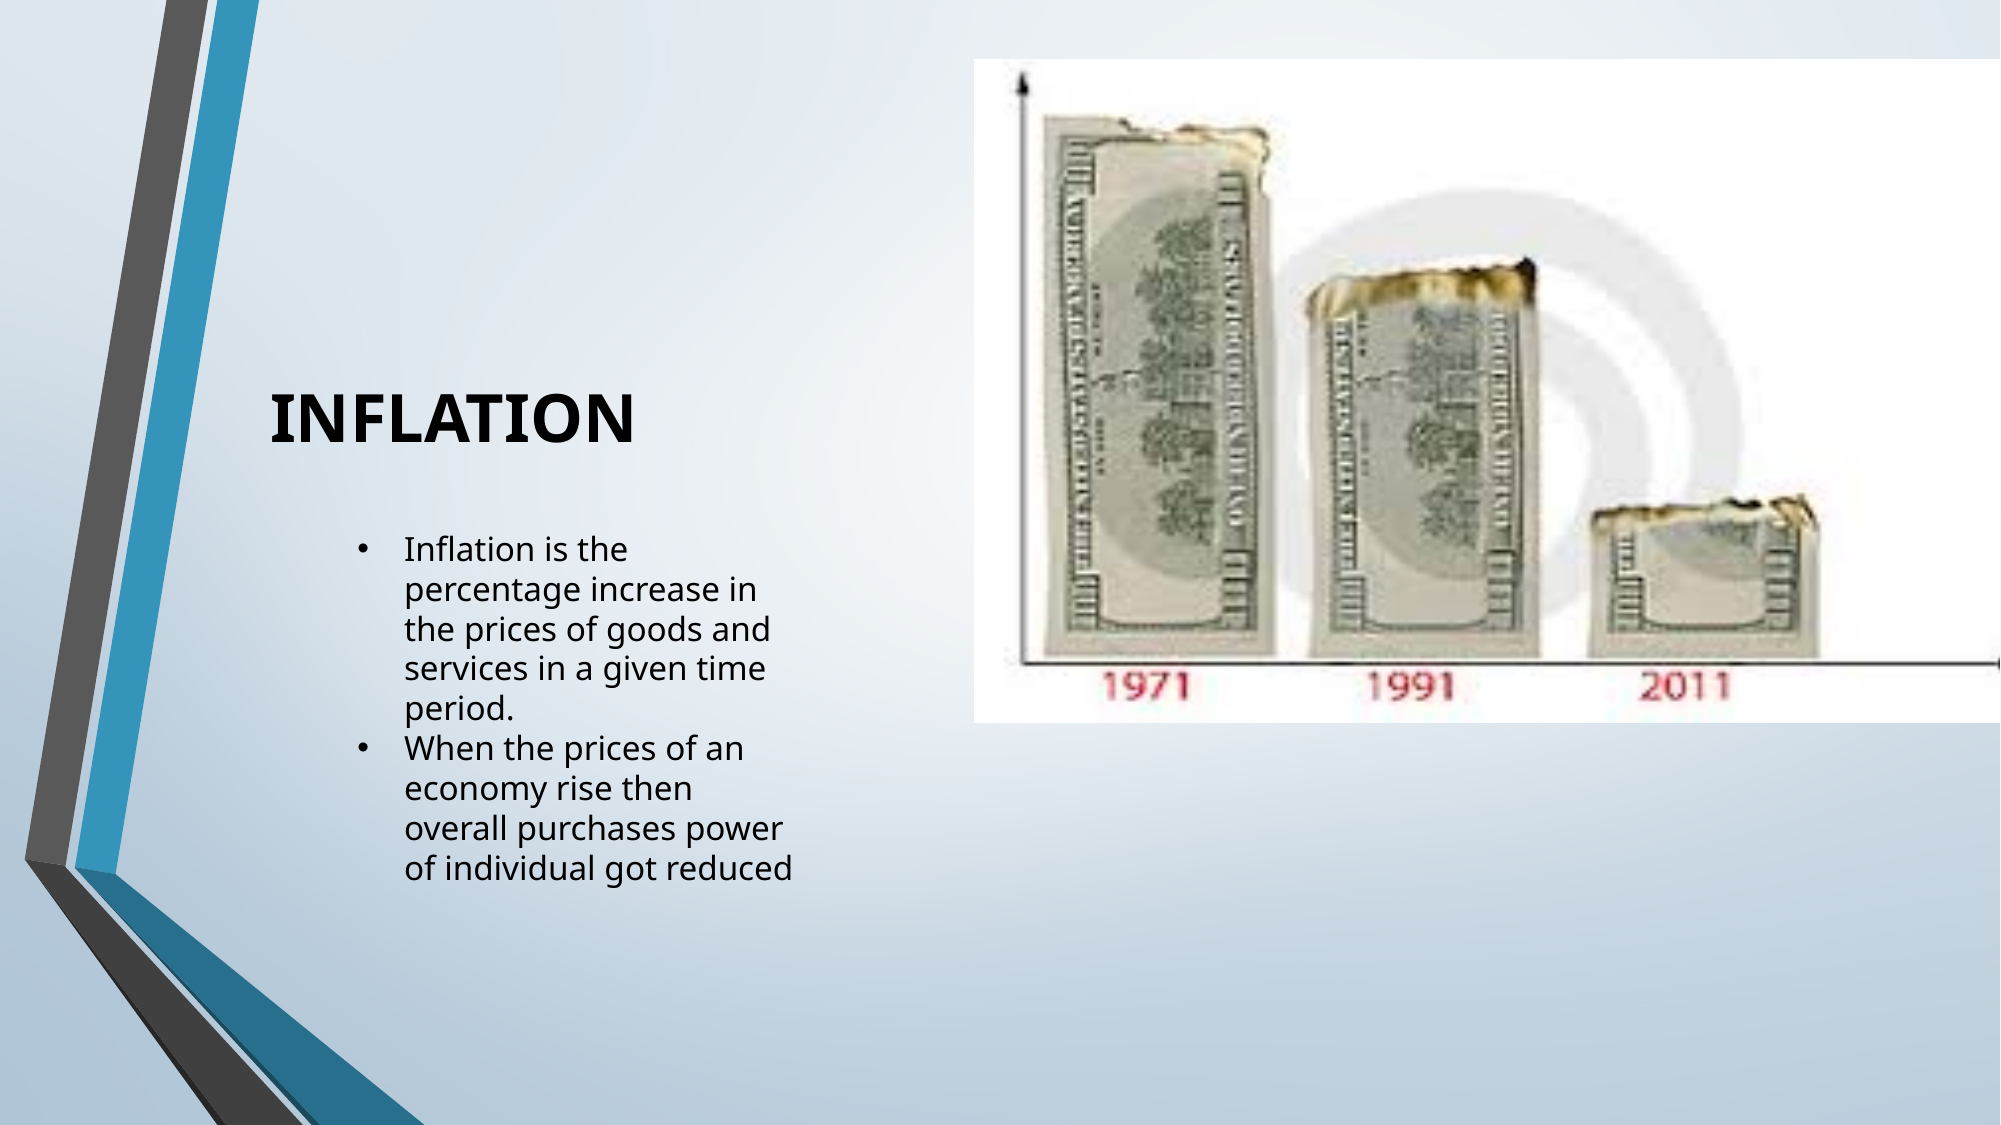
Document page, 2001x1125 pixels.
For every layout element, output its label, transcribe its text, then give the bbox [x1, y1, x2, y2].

text_box Inflation is the percentage increase in the prices of goods and services in a given time period. When the prices of an economy rise then overall purchases power of individual got reduced [342, 520, 819, 895]
title INFLATION [9, 166, 900, 464]
picture [974, 58, 2000, 724]
